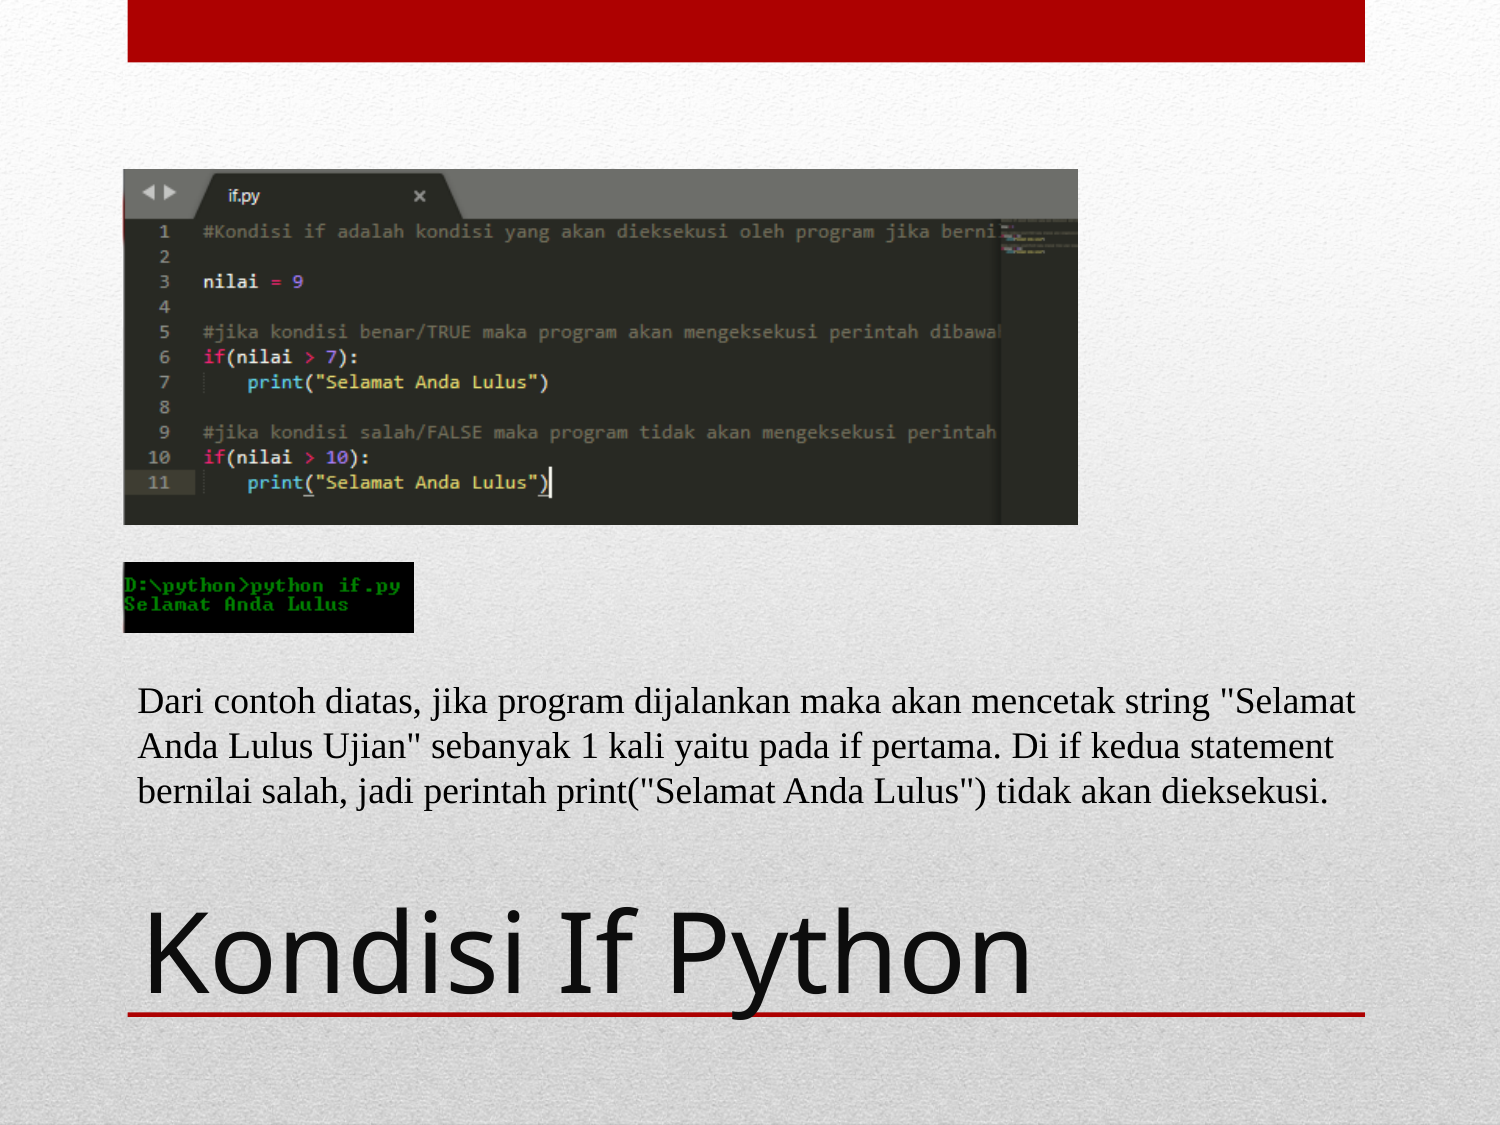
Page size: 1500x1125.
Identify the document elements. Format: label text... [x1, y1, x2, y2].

picture [121, 168, 1079, 526]
text_box Dari contoh diatas, jika program dijalankan maka akan mencetak string "Selamat Anda Lulus Ujian" sebanyak 1 kali yaitu pada if pertama. Di if kedua statement bernilai salah, jadi perintah print("Selamat Anda Lulus") tidak akan dieksekusi. [122, 668, 1375, 819]
title Kondisi If Python [125, 819, 1238, 1024]
picture [121, 561, 415, 634]
